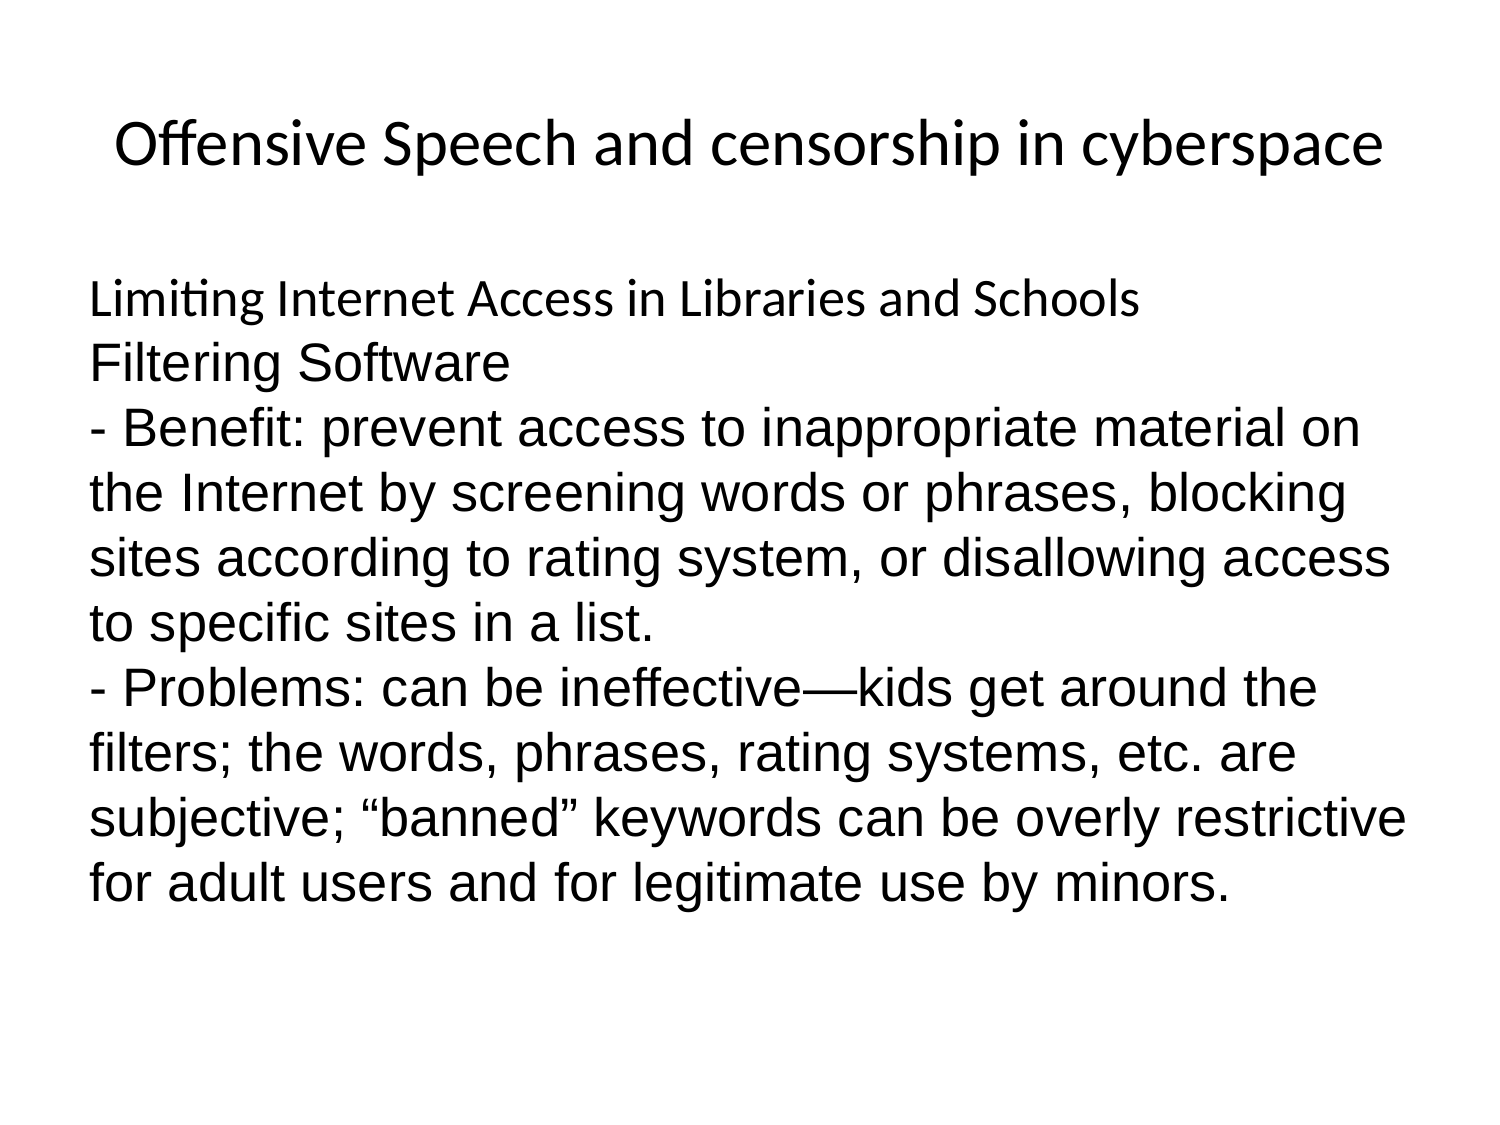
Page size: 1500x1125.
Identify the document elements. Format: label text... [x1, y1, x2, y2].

text_box Offensive Speech and censorship in cyberspace [75, 45, 1425, 233]
text_box Limiting Internet Access in Libraries and Schools Filtering Software - Benefit: prevent access to inappropriate material on the Internet by screening words or phrases, blocking sites according to rating system, or disallowing access to specific sites in a list. - Problems: can be ineffective—kids get around the filters; the words, phrases, rating systems, etc. are subjective; “banned” keywords can be overly restrictive for adult users and for legitimate use by minors. [75, 254, 1425, 998]
